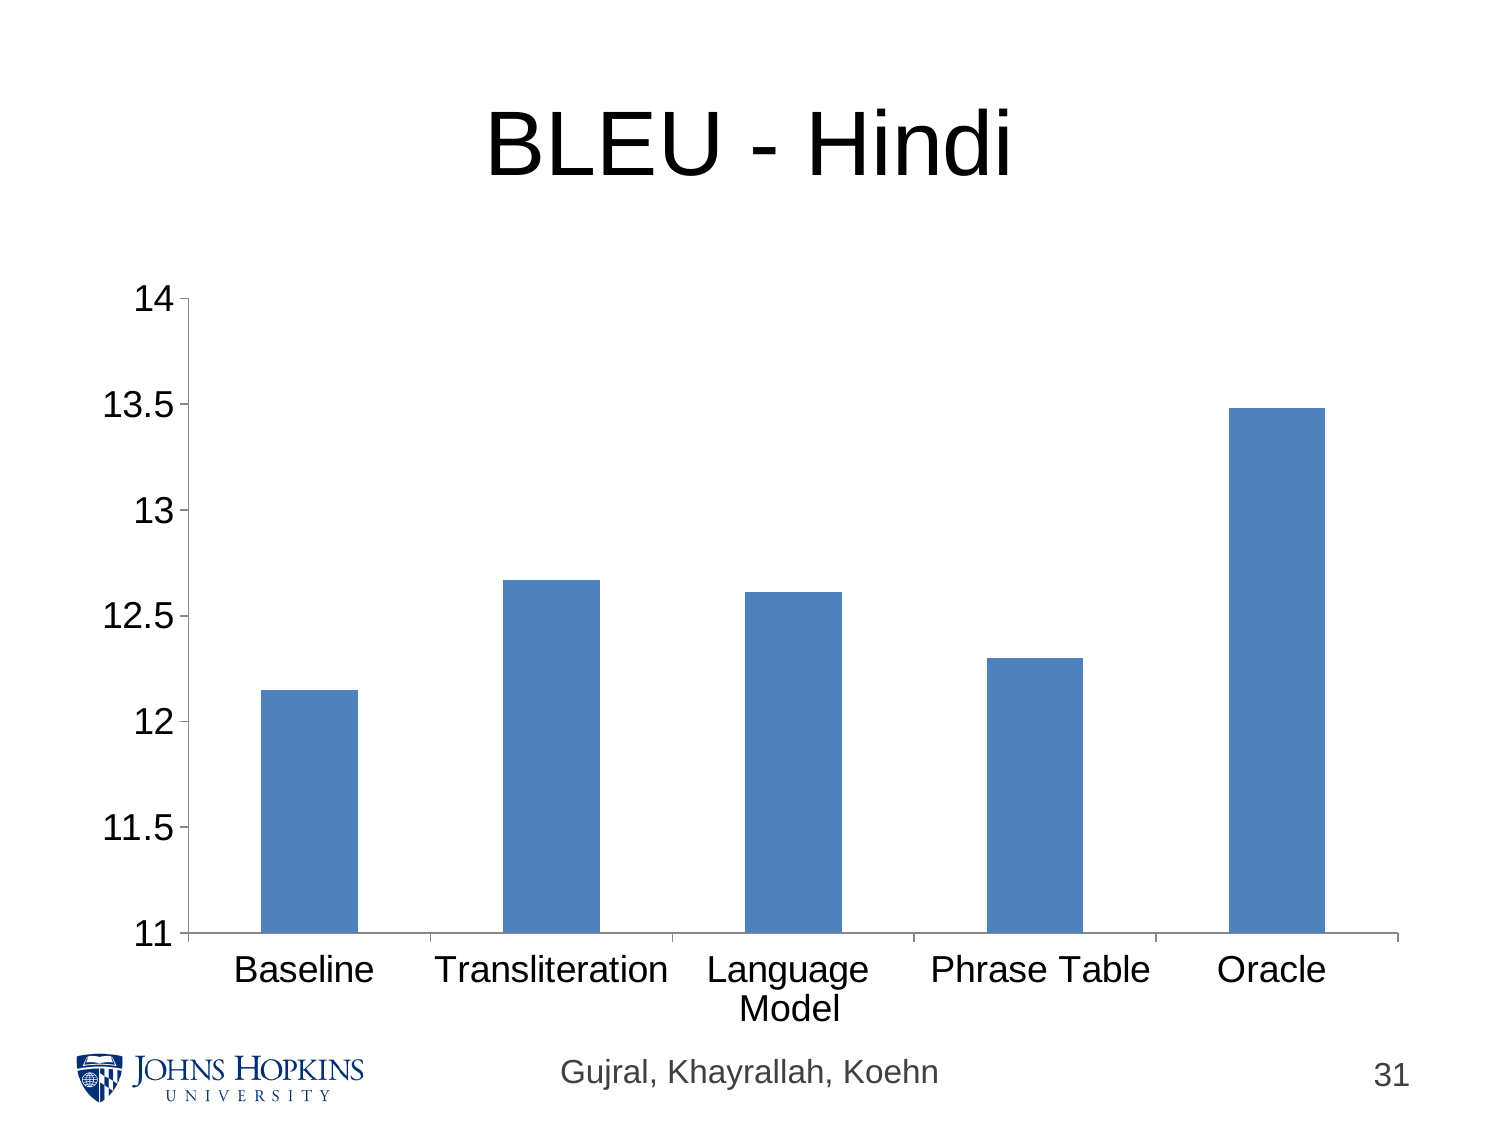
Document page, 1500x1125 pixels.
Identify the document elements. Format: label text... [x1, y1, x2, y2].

footer Gujral, Khayrallah, Koehn [512, 1042, 988, 1103]
text_box Model [724, 1014, 856, 1037]
title BLEU - Hindi [75, 45, 1425, 233]
chart [74, 262, 1426, 1006]
